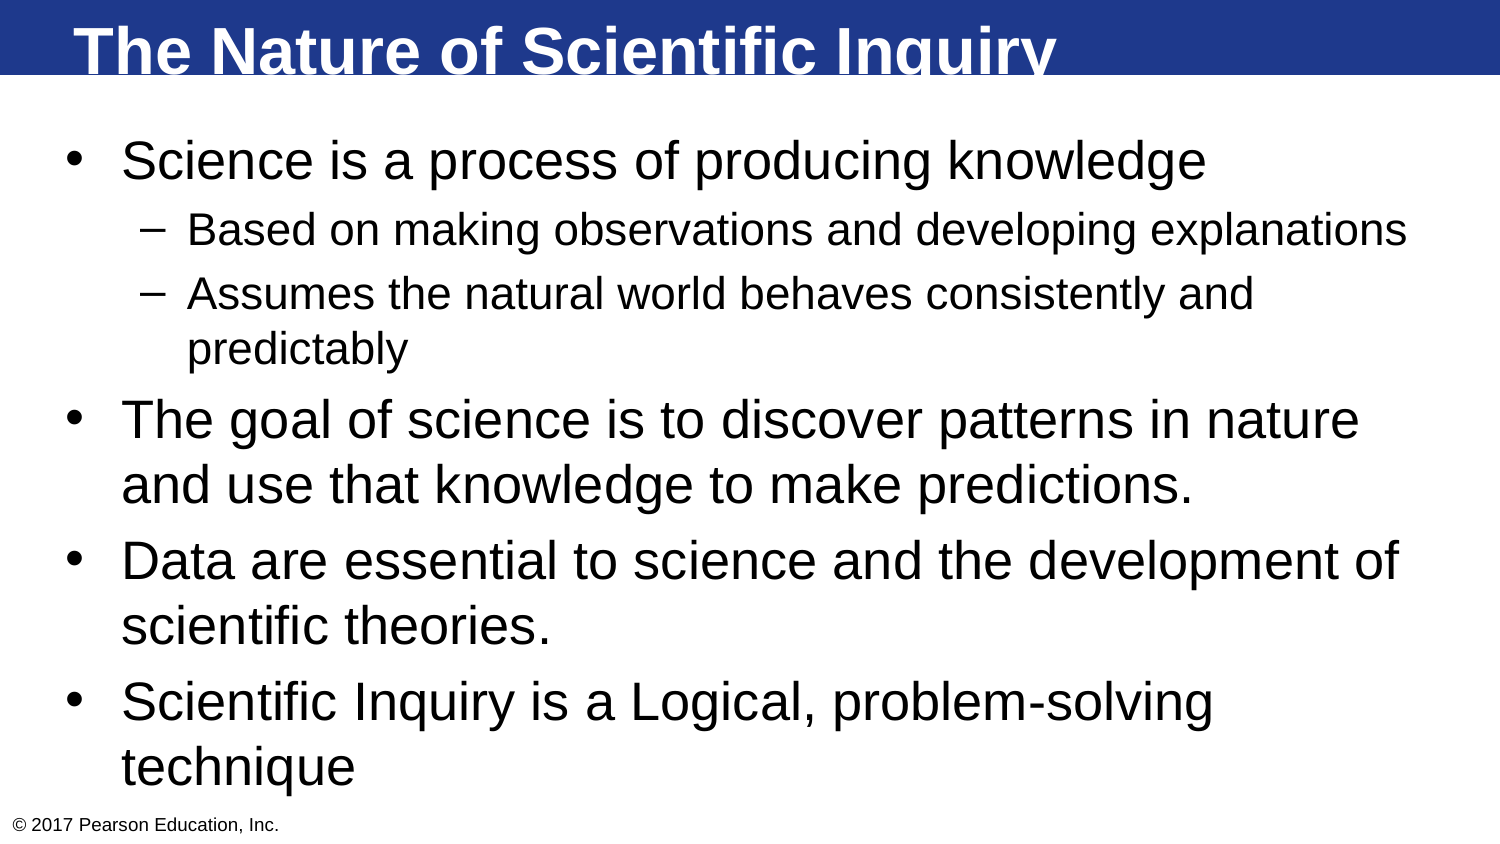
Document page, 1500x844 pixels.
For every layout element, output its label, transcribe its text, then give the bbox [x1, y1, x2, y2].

list Science is a process of producing knowledge Based on making observations and developing explanations Assumes the natural world behaves consistently and predictably The goal of science is to discover patterns in nature and use that knowledge to make predictions. Data are essential to science and the development of scientific theories. Scientific Inquiry is a Logical, problem-solving technique [49, 117, 1451, 723]
text_box The Nature of Scientific Inquiry [0, 0, 1478, 72]
